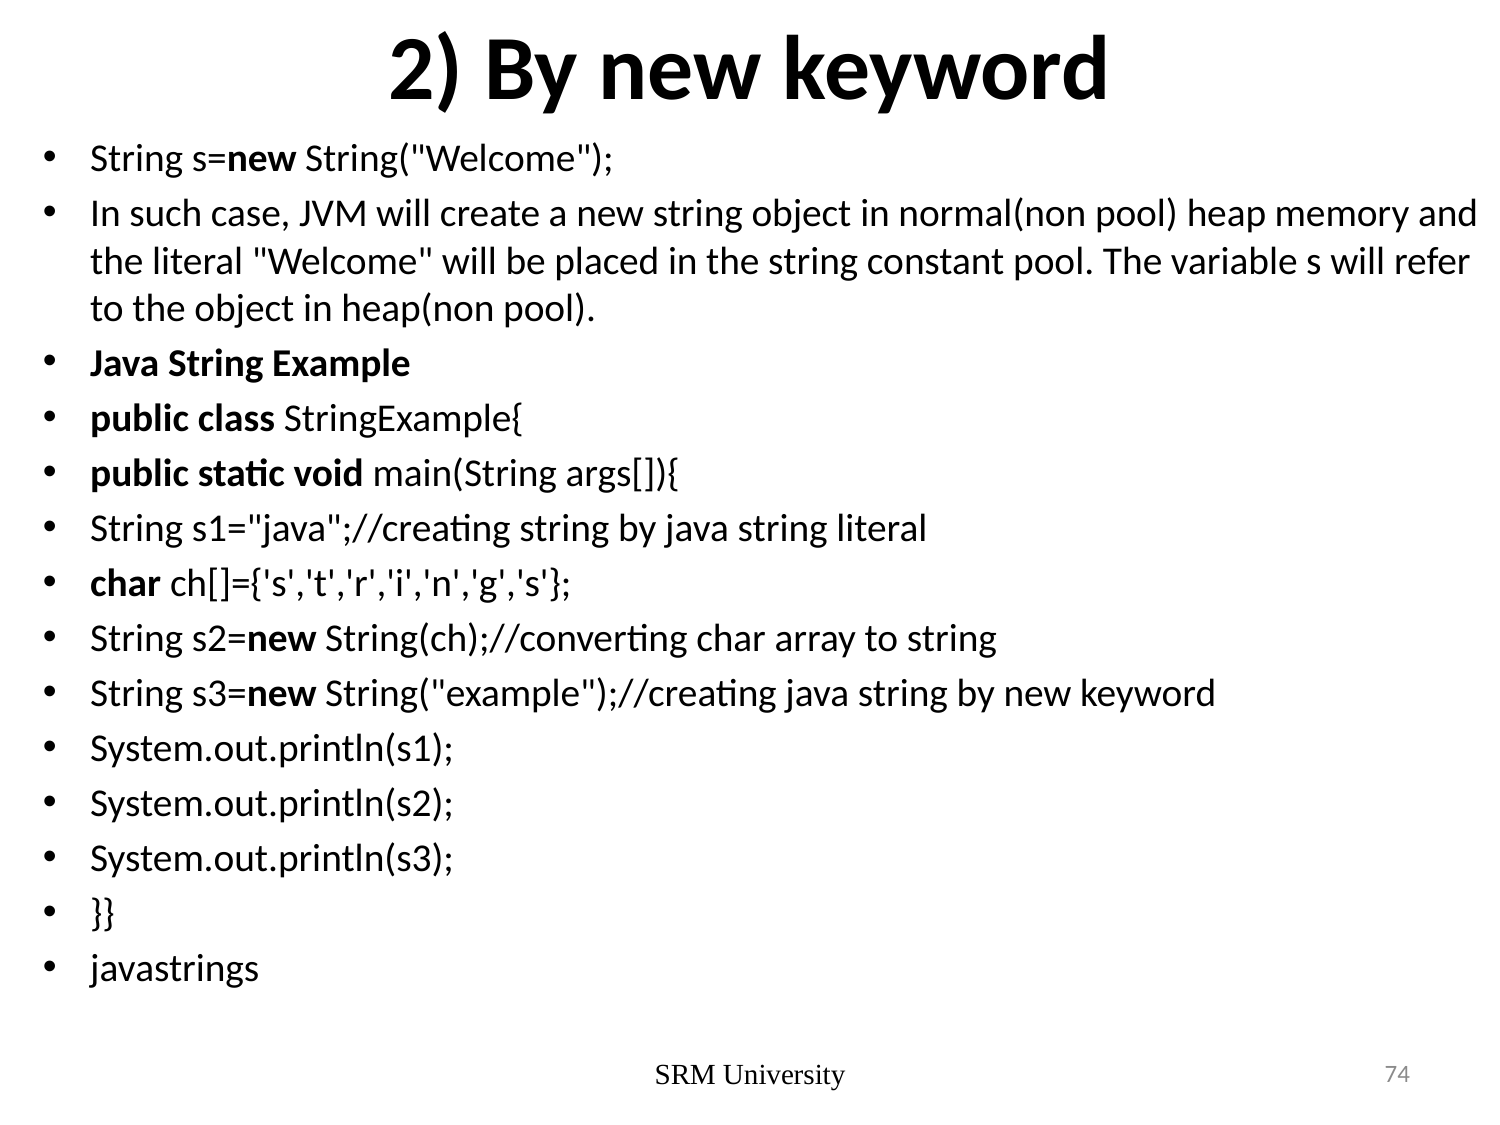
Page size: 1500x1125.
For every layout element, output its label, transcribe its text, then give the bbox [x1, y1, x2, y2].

title 2) By new keyword [149, 0, 1351, 125]
footer SRM University [512, 1042, 988, 1103]
list String s=new String("Welcome"); In such case, JVM will create a new string object in normal(non pool) heap memory and the literal "Welcome" will be placed in the string constant pool. The variable s will refer to the object in heap(non pool). Java String Example public class StringExample{ public static void main(String args[]){ String s1="java";//creating string by java string literal char ch[]={'s','t','r','i','n','g','s'}; String s2=new String(ch);//converting char array to string String s3=new String("example");//creating java string by new keyword System.out.println(s1); System.out.println(s2); System.out.println(s3); }} javastrings [27, 125, 1500, 1000]
slide_number 74 [1074, 1042, 1425, 1103]
